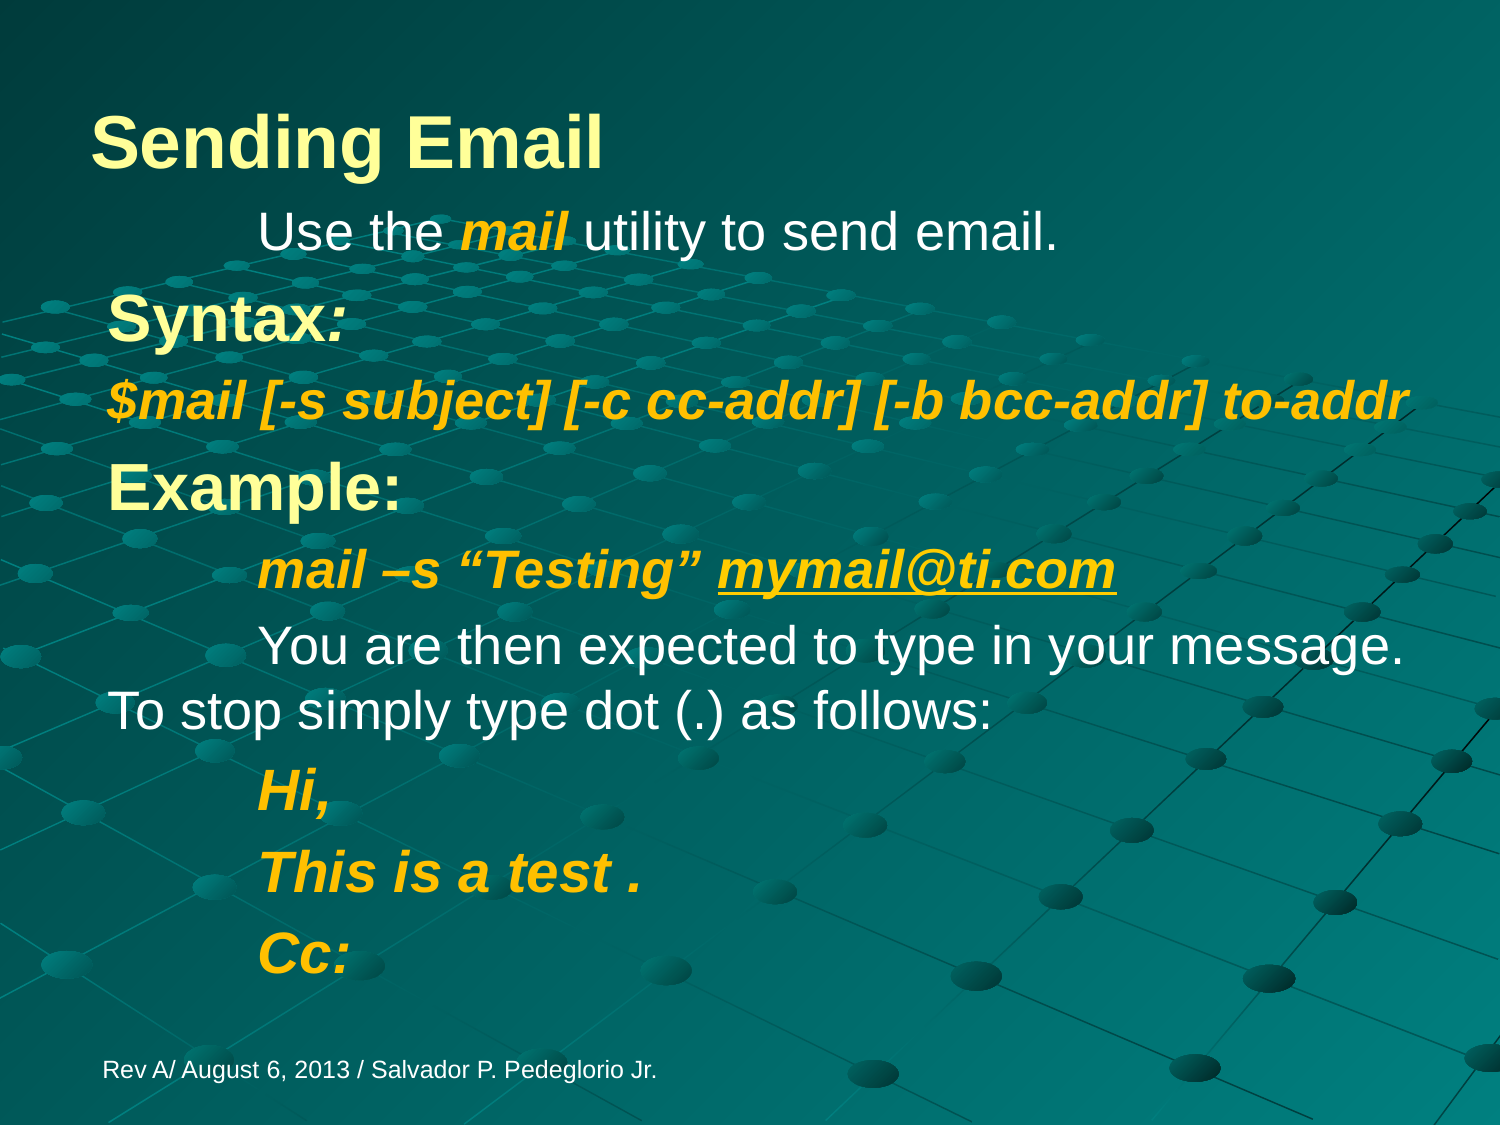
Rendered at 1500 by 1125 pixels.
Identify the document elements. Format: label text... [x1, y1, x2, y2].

title Sending Email [75, 45, 1425, 233]
text_box Rev A/ August 6, 2013 / Salvador P. Pedeglorio Jr. [87, 1045, 688, 1091]
list Use the mail utility to send email. Syntax: $mail [-s subject] [-c cc-addr] [-b bcc-addr] to-addr Example: mail –s “Testing” mymail@ti.com You are then expected to type in your message. To stop simply type dot (.) as follows: Hi, This is a test . Cc: [92, 189, 1443, 1102]
